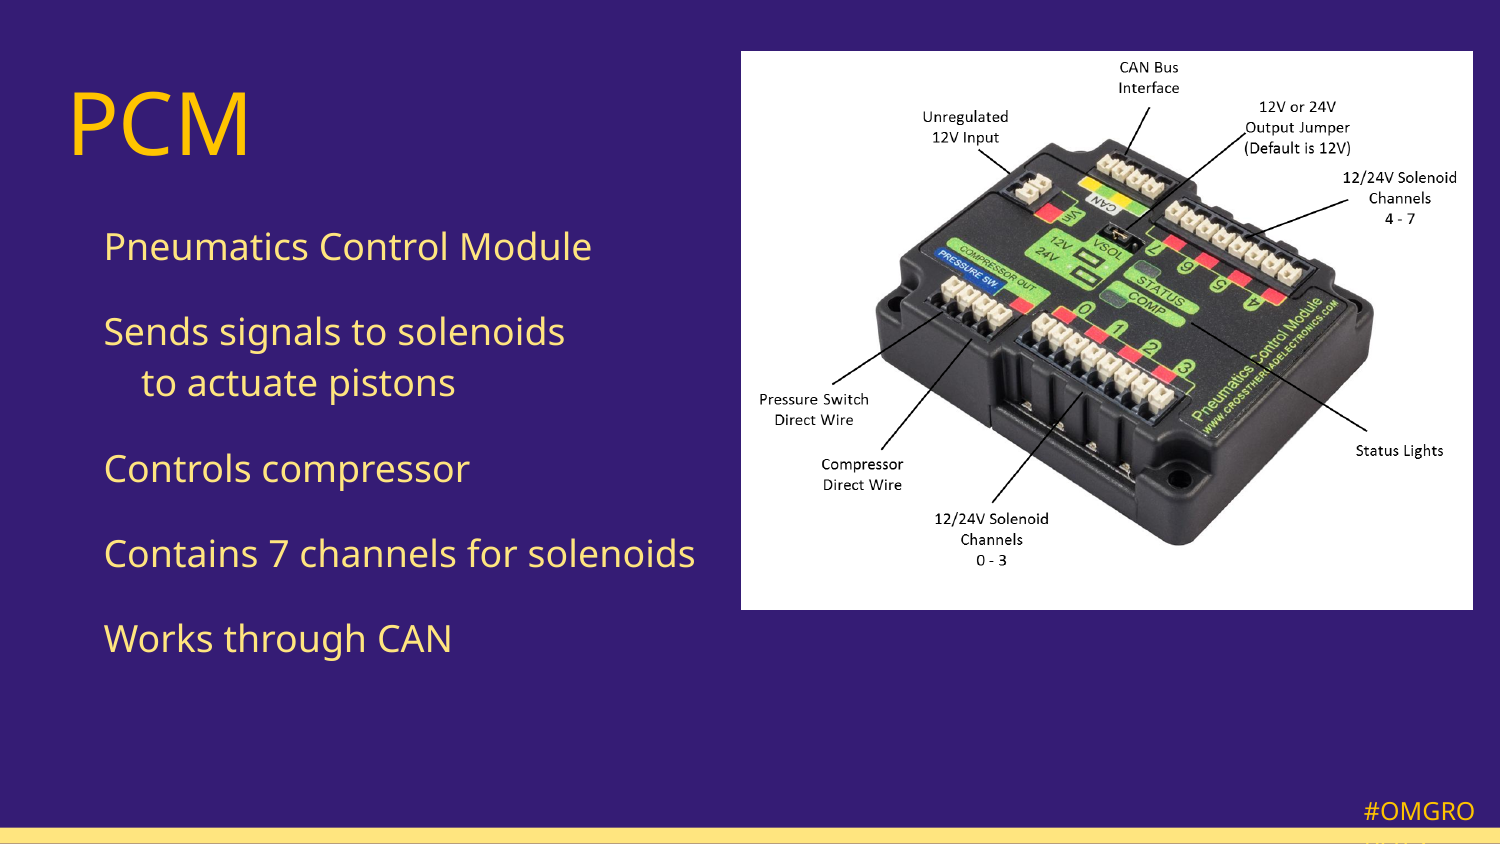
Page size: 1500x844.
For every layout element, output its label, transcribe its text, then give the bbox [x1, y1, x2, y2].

list Pneumatics Control Module Sends signals to solenoids to actuate pistons Controls compressor Contains 7 channels for solenoids Works through CAN [51, 200, 1449, 752]
title PCM [51, 51, 740, 189]
picture [741, 51, 1473, 610]
